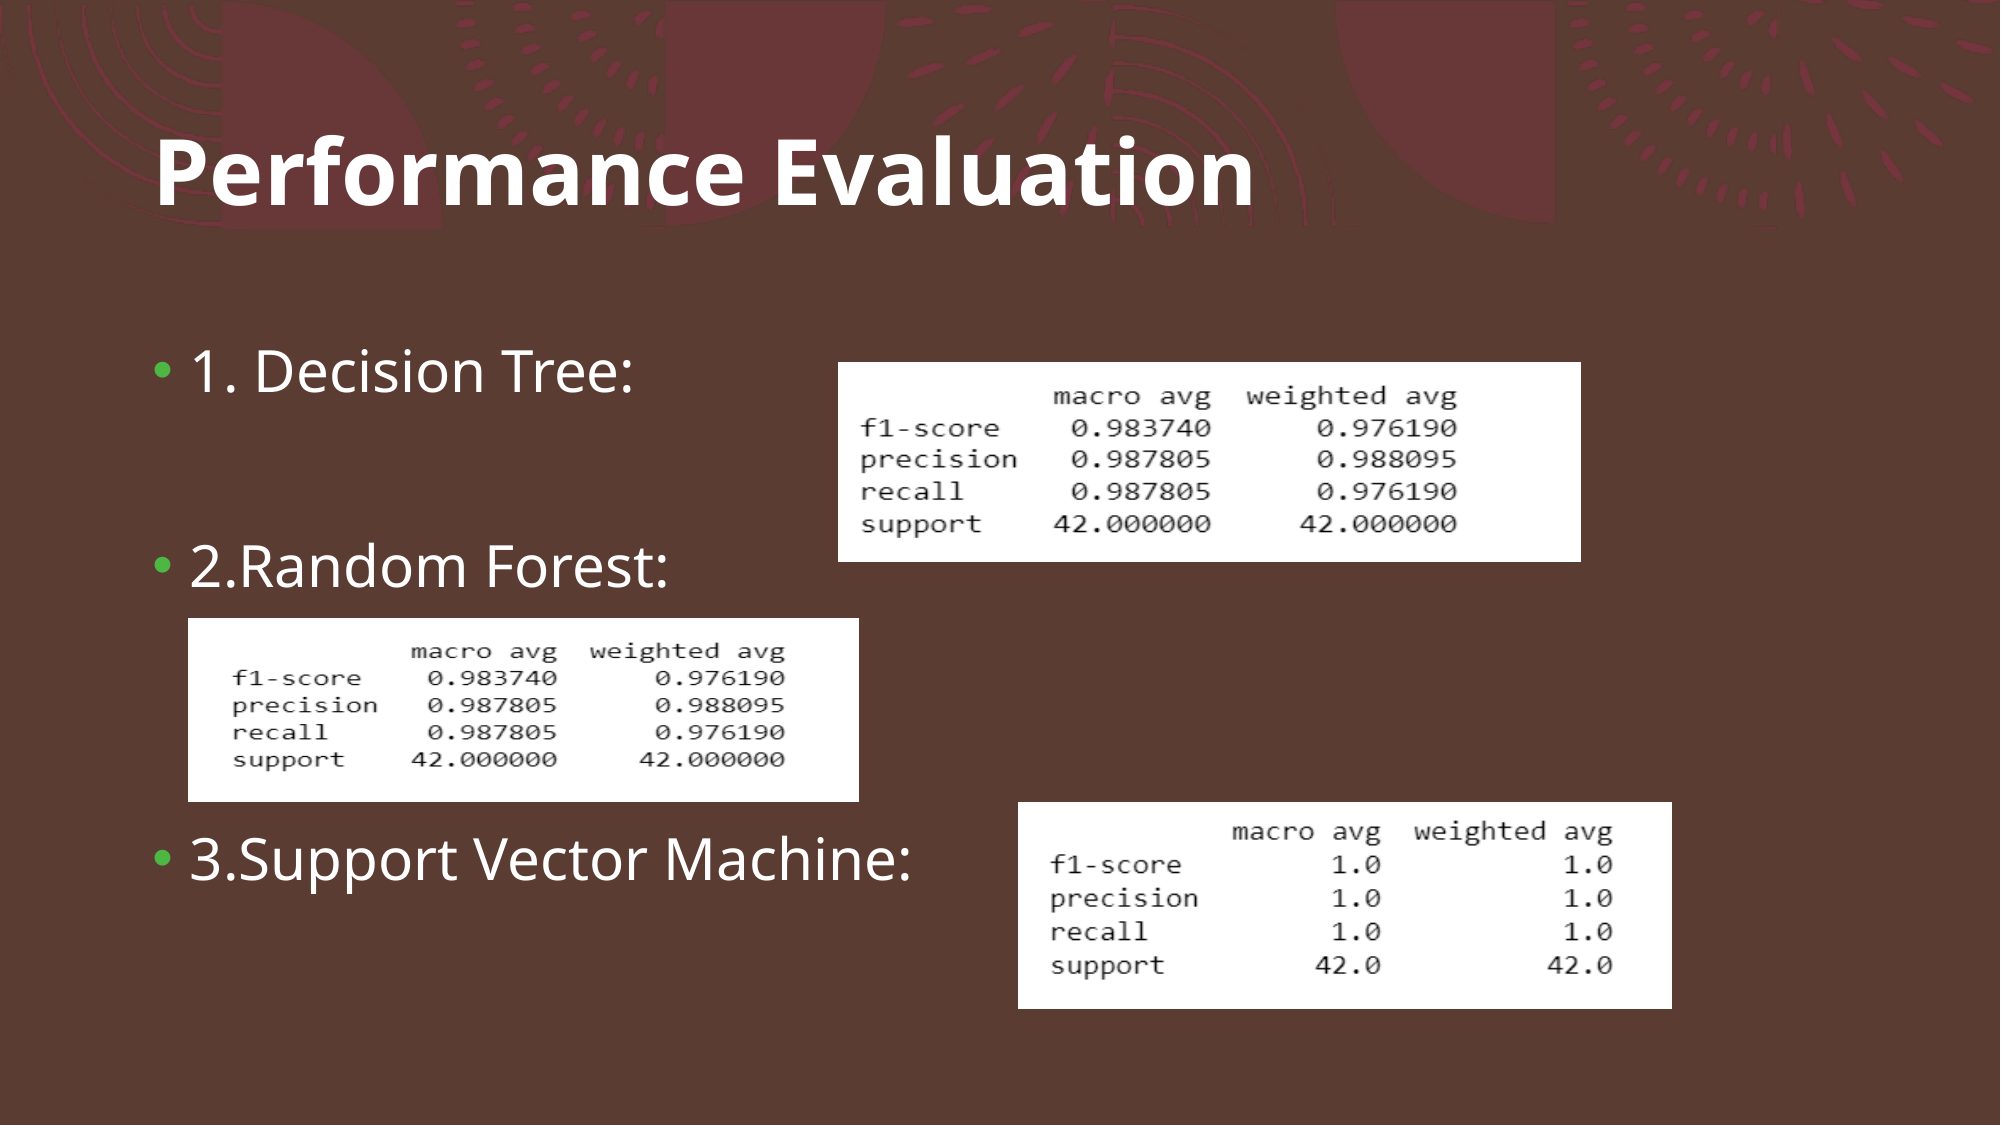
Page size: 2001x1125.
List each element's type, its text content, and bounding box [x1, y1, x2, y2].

picture [838, 362, 1581, 562]
picture [1018, 802, 1672, 1009]
picture [188, 618, 859, 802]
title Performance Evaluation [137, 60, 1863, 278]
list 1. Decision Tree: 2.Random Forest: 3.Support Vector Machine: [137, 319, 1863, 1009]
